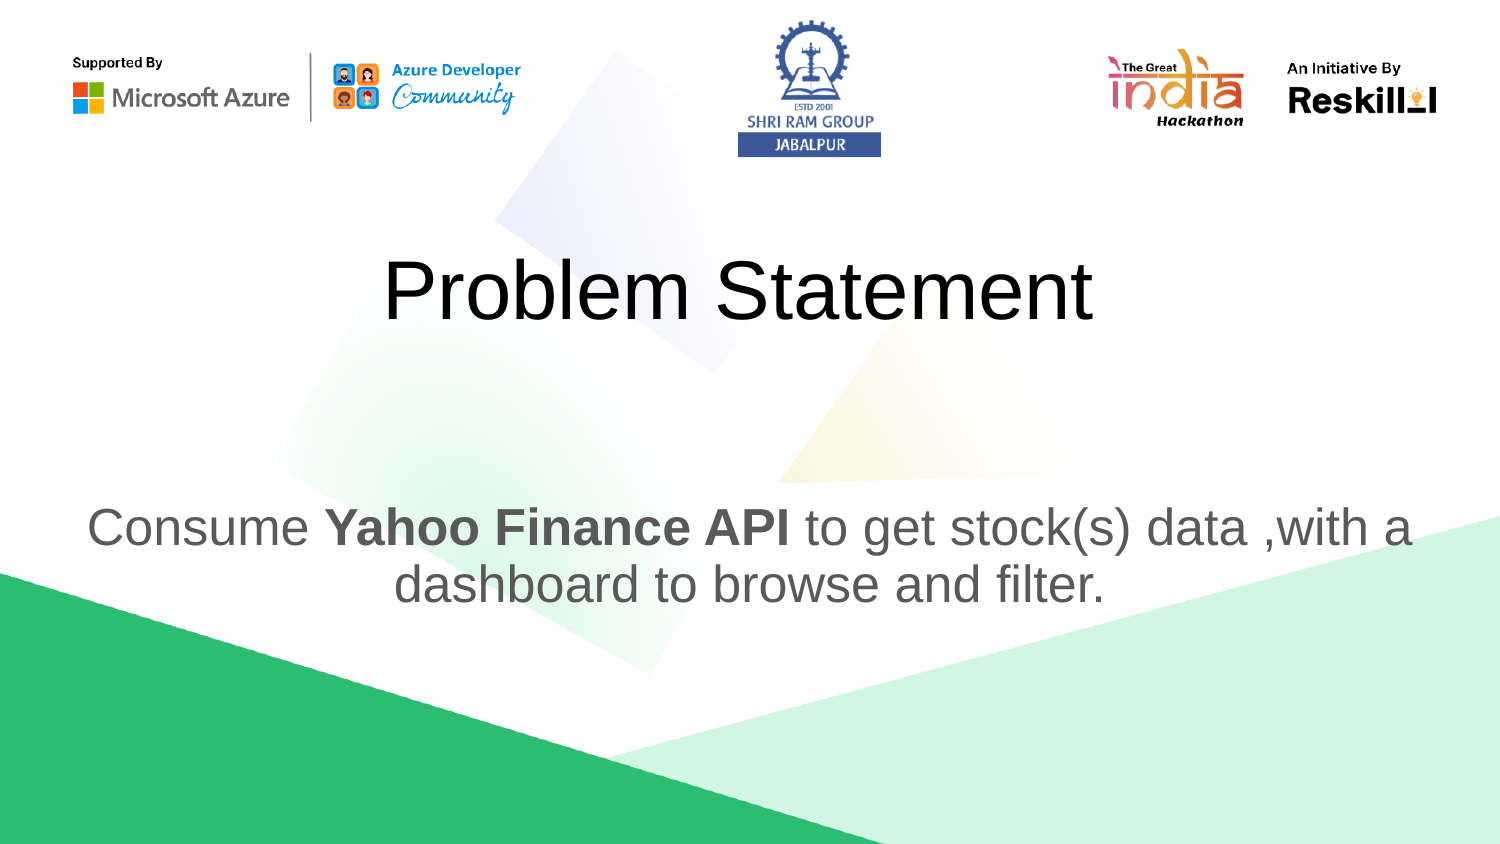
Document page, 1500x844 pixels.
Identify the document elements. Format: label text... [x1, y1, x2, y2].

subtitle Consume Yahoo Finance API to get stock(s) data ,with a dashboard to browse and filter. [51, 387, 1449, 725]
title Problem Statement [51, 122, 1449, 387]
picture [0, 0, 1500, 844]
